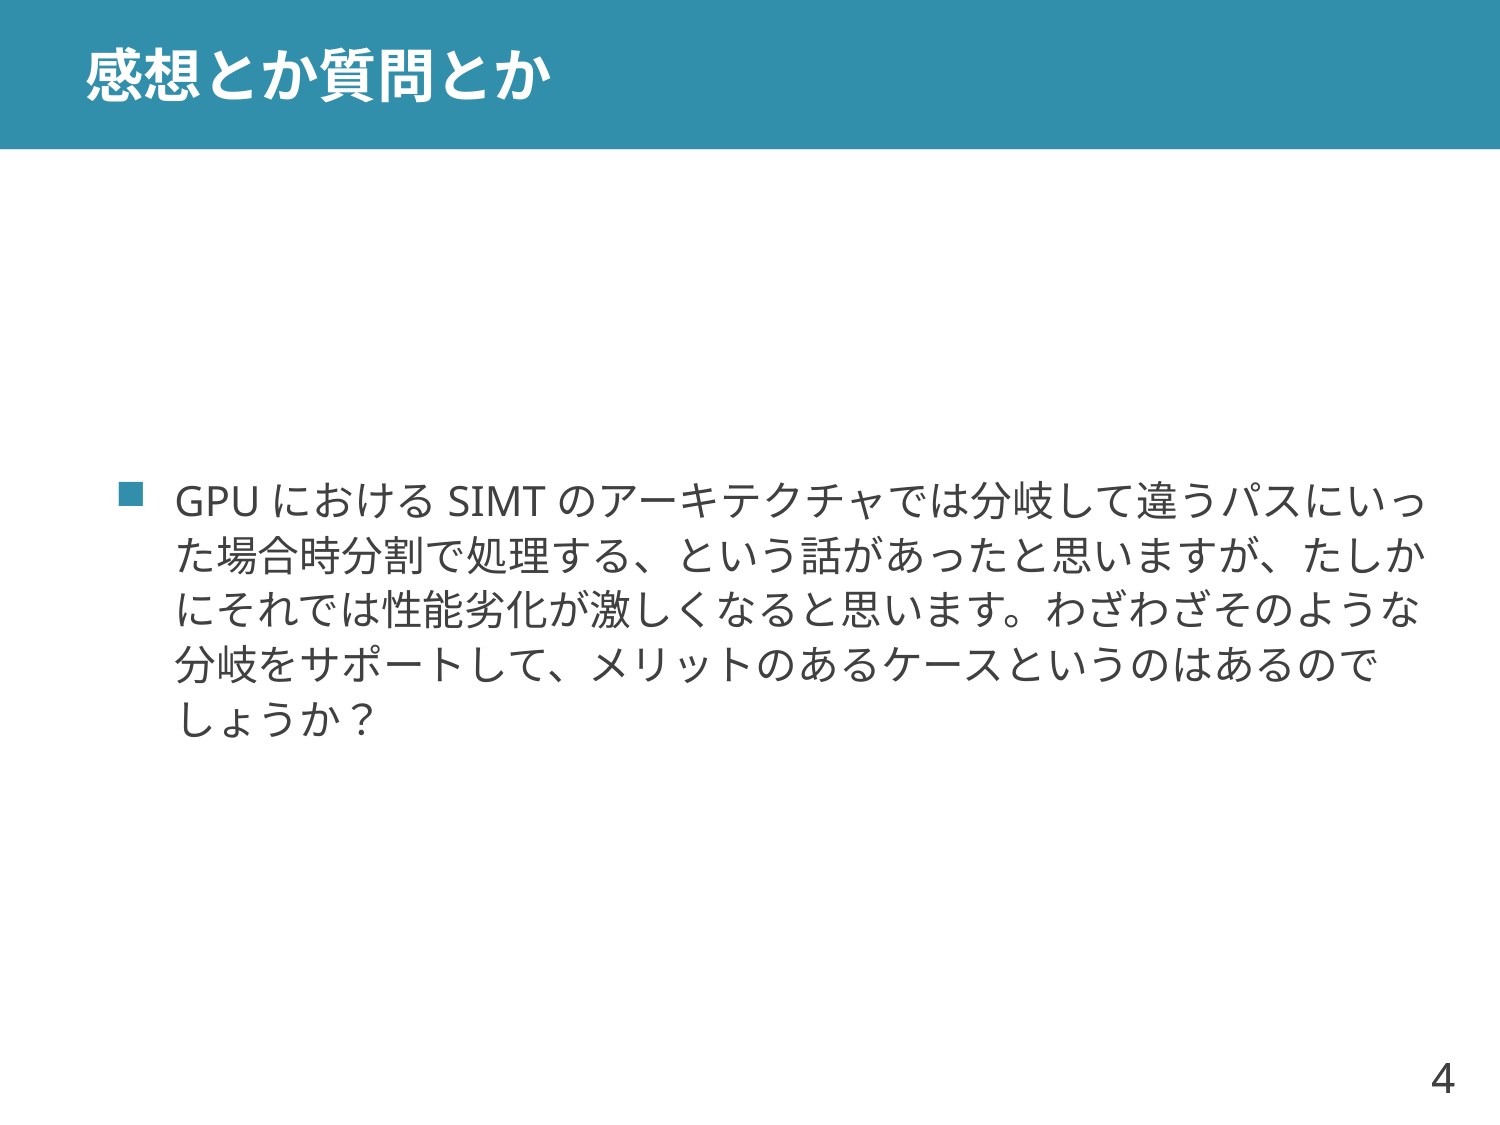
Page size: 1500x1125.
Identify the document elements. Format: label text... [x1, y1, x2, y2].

title 感想とか質問とか [70, 0, 1500, 150]
list GPUにおけるSIMTのアーキテクチャでは分岐して違うパスにいった場合時分割で処理する、という話があったと思いますが、たしかにそれでは性能劣化が激しくなると思います。わざわざそのような分岐をサポートして、メリットのあるケースというのはあるのでしょうか？ [100, 178, 1459, 1036]
